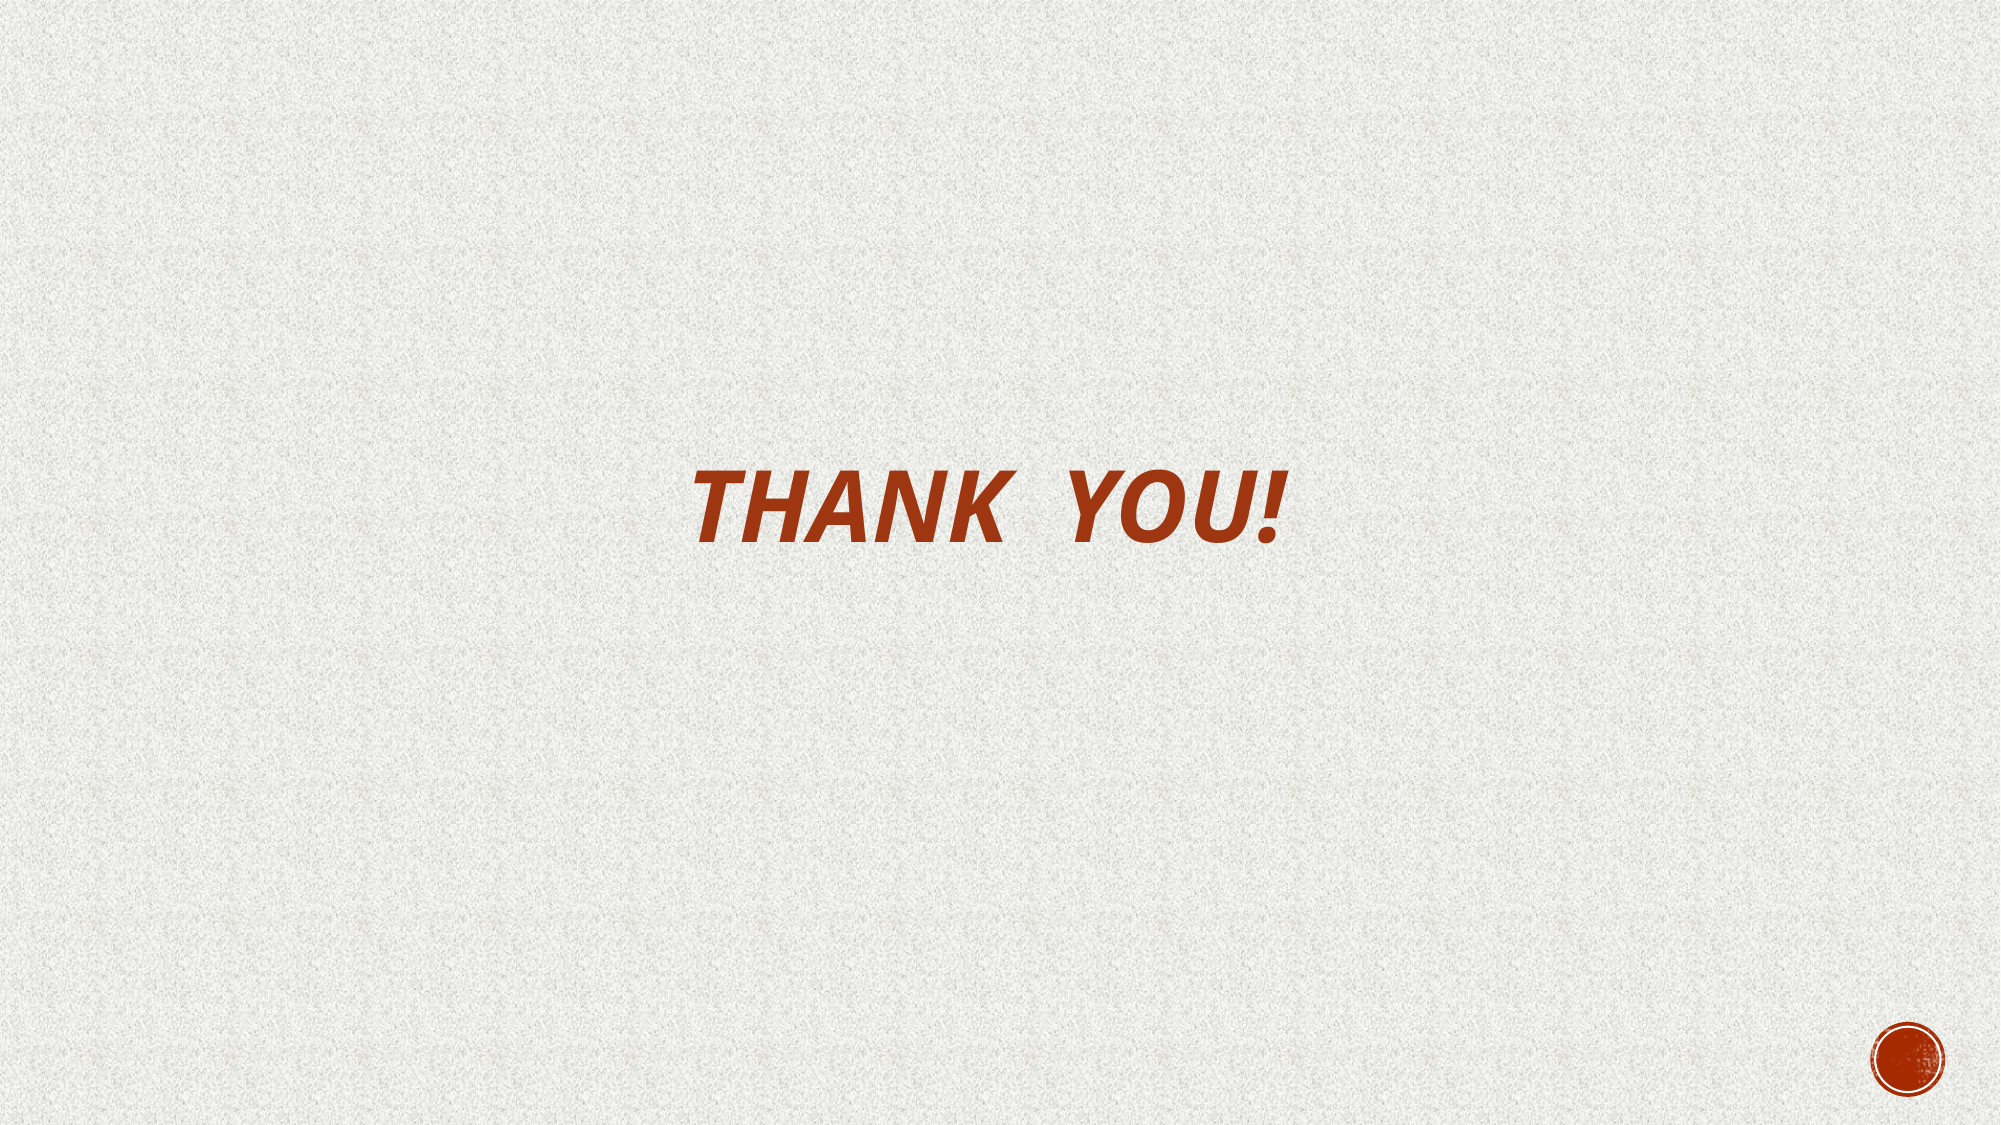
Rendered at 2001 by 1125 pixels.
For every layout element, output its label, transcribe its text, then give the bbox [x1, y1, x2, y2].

list THANK YOU! [161, 449, 1812, 1114]
picture [0, 0, 2001, 1125]
